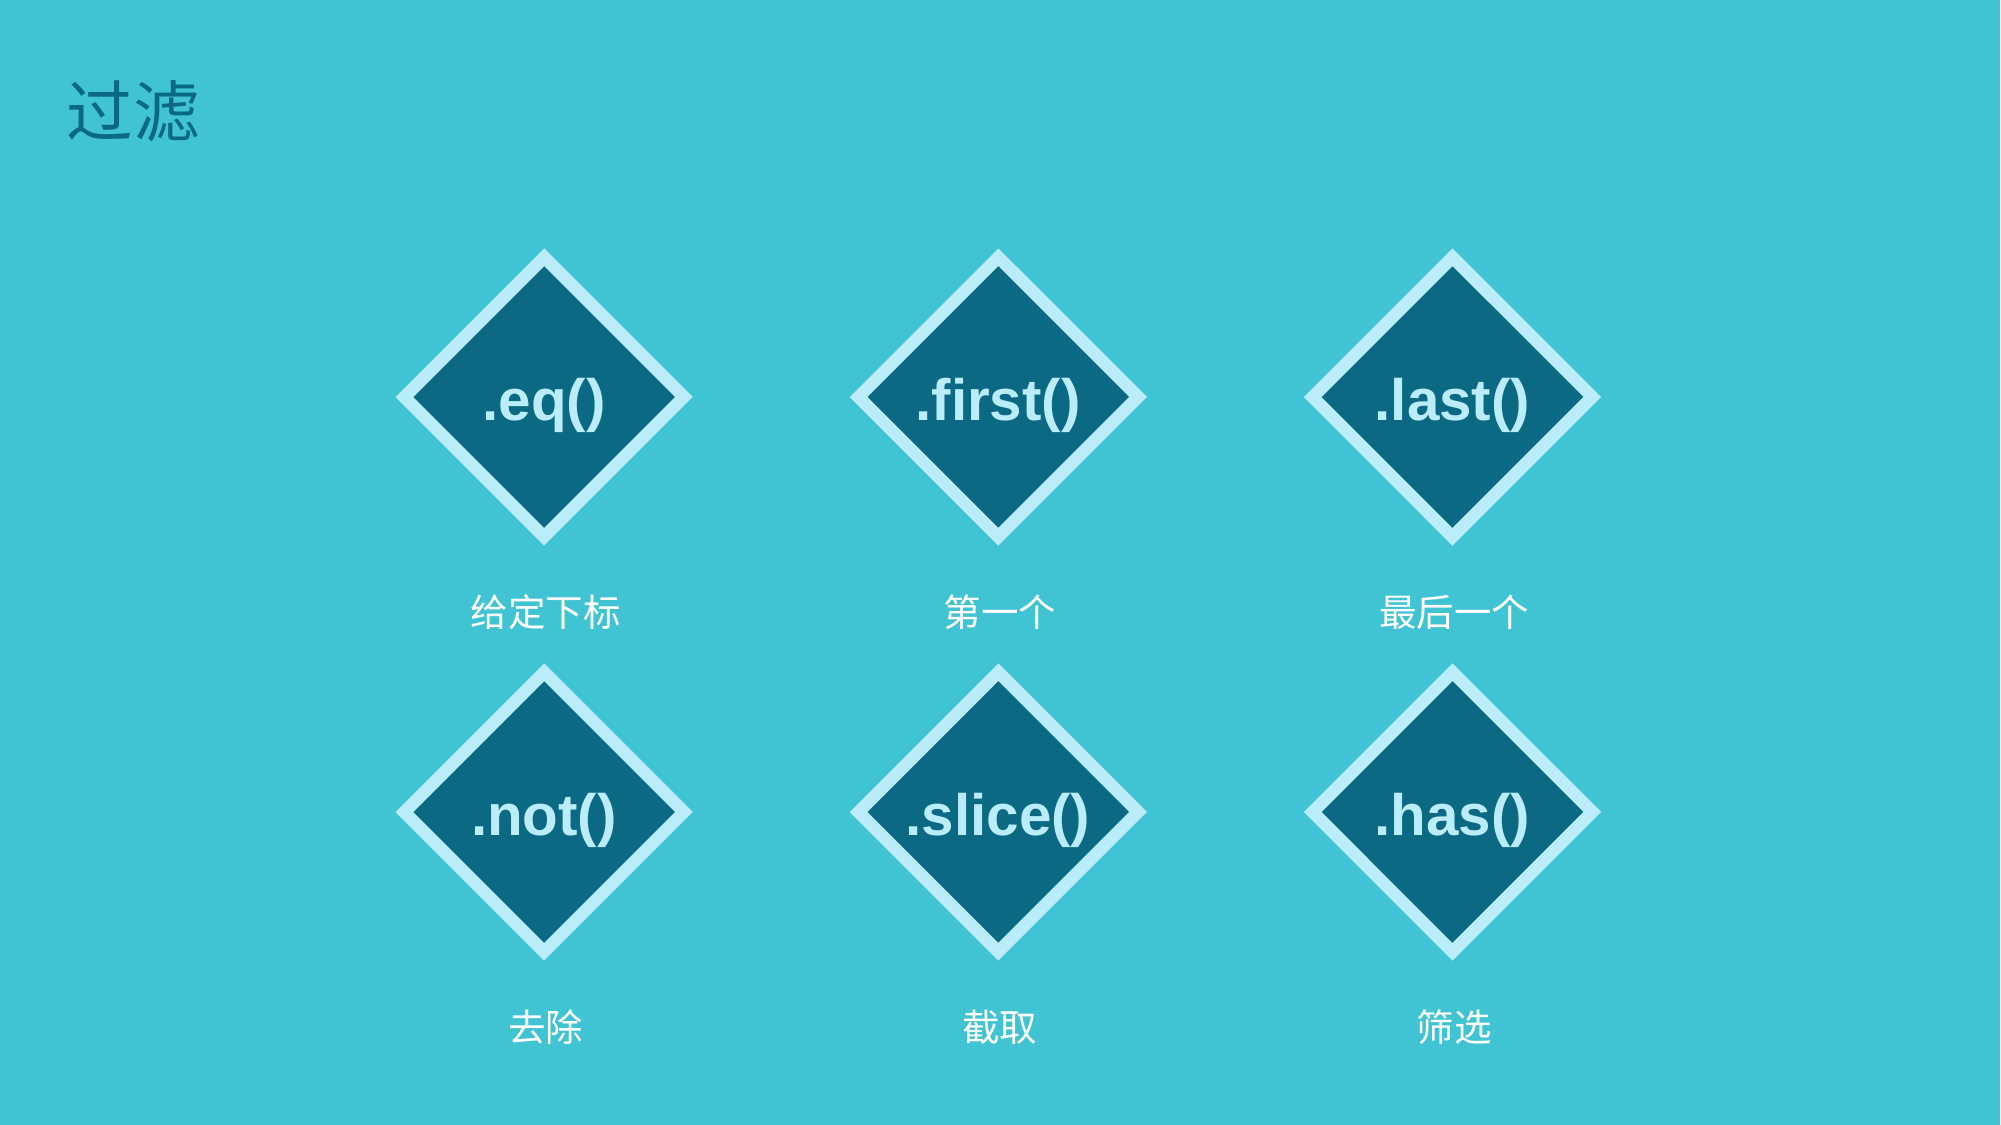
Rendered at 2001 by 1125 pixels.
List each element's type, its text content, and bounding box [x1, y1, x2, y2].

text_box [809, 672, 1190, 1069]
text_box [355, 672, 736, 1069]
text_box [1263, 672, 1645, 1069]
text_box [355, 257, 736, 654]
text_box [1263, 257, 1645, 654]
text_box 过滤 [51, 26, 1146, 204]
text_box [809, 257, 1190, 654]
